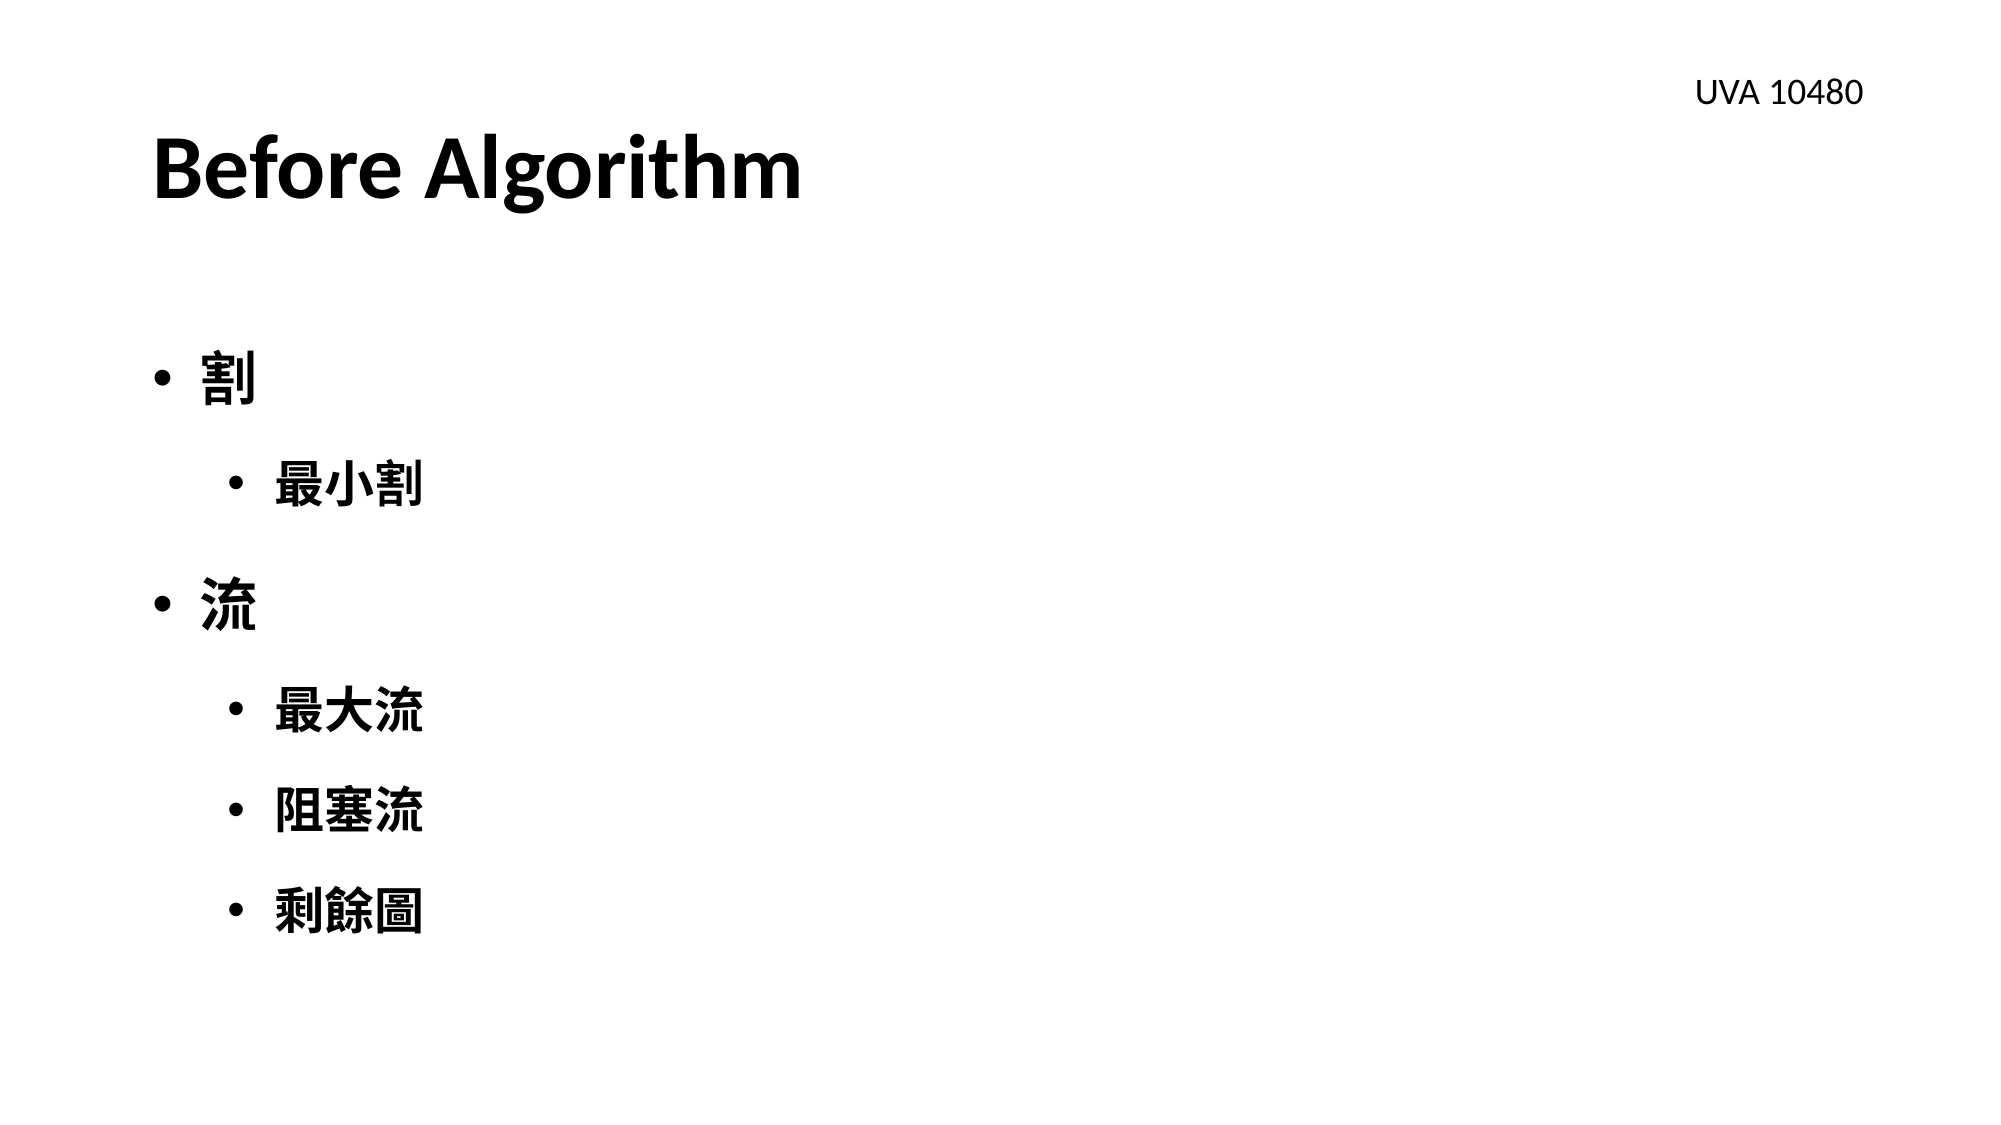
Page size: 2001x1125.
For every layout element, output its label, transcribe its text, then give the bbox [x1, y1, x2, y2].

list 割 最小割 流 最大流 阻塞流 剩餘圖 [137, 299, 1863, 1014]
title Before Algorithm [137, 59, 1863, 278]
text_box UVA 10480 [1680, 59, 1879, 120]
